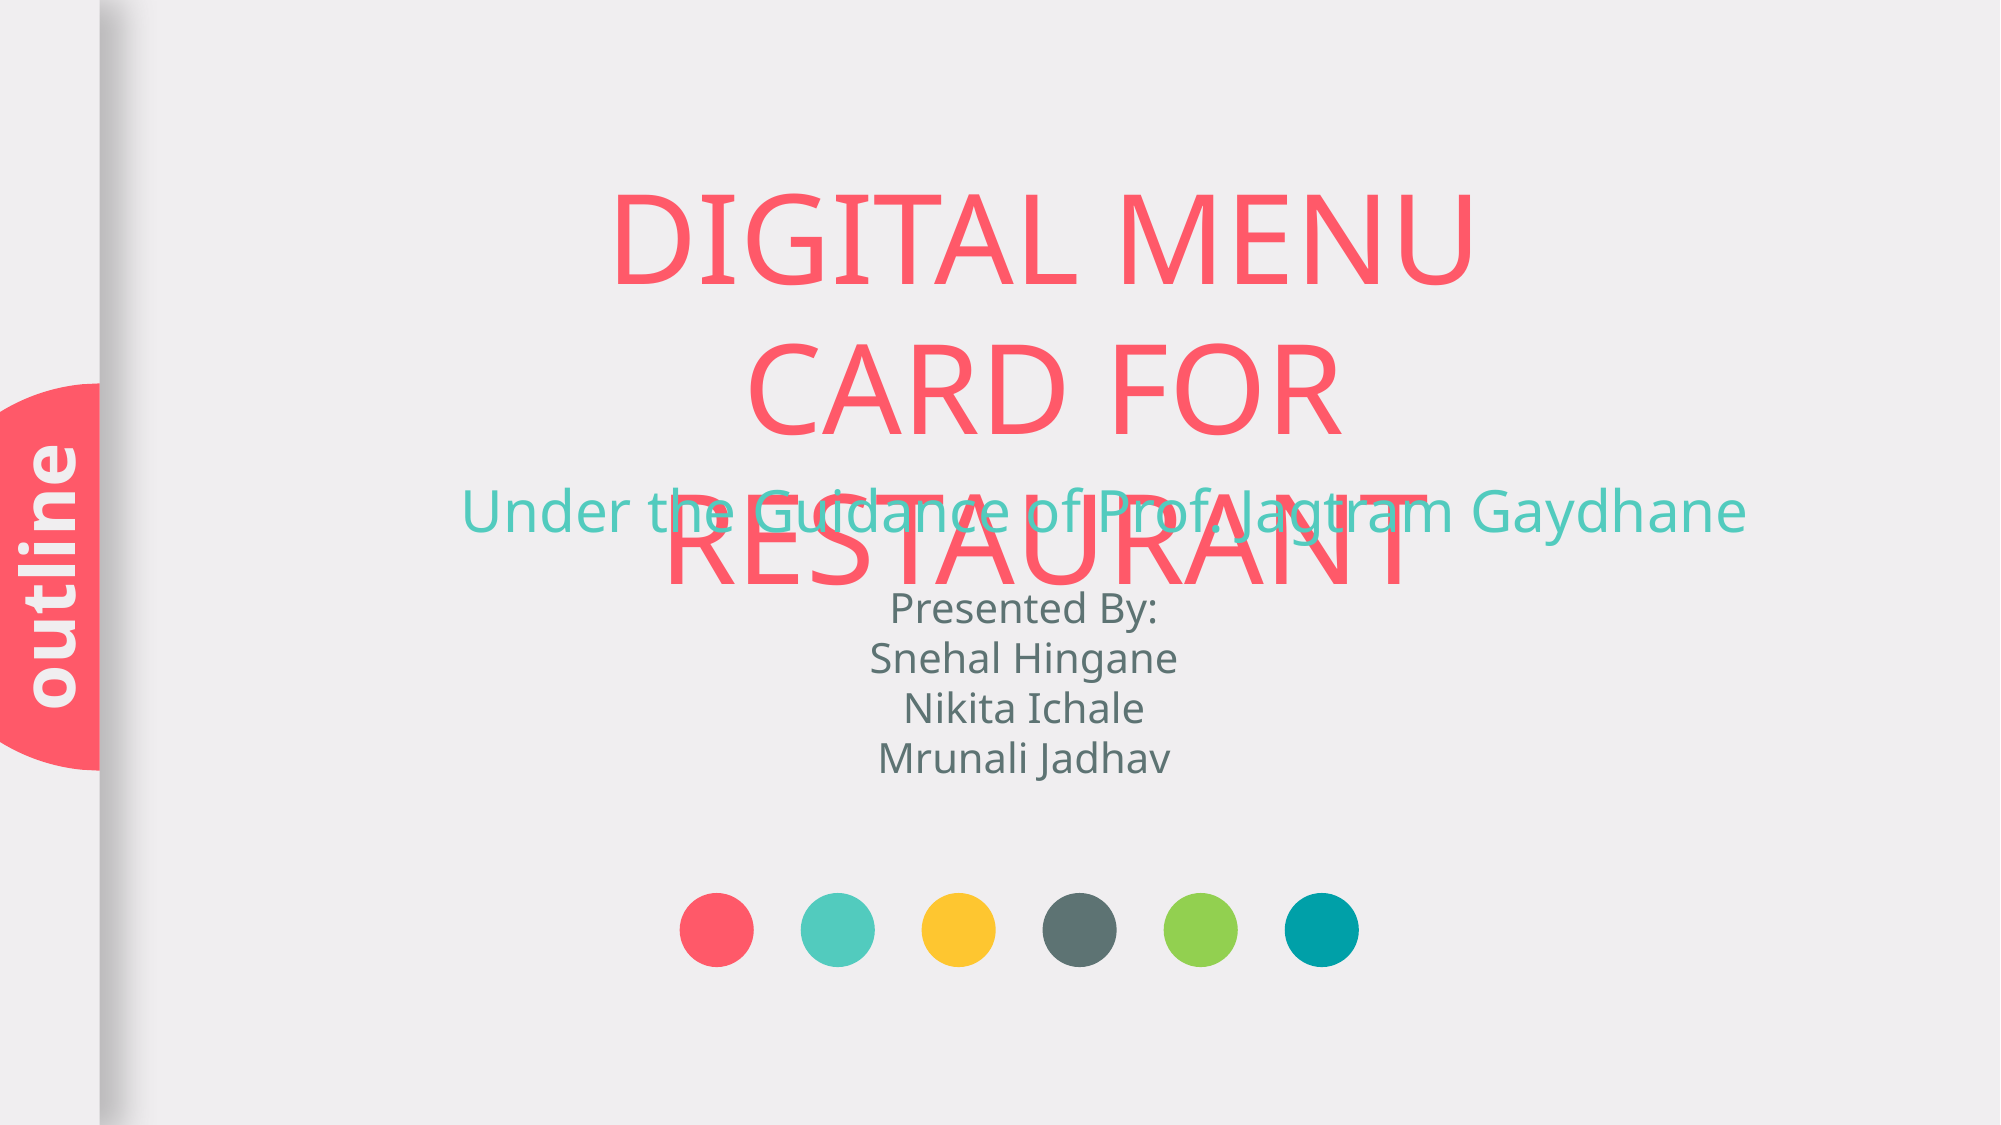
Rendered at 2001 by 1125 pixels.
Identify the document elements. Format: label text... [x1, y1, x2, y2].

text_box Under the Guidance of Prof. Jagtram Gaydhane [426, 466, 1783, 552]
text_box Presented By: Snehal Hingane Nikita Ichale Mrunali Jadhav [427, 574, 1622, 900]
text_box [679, 892, 1359, 968]
text_box DIGITAL MENU CARD FOR RESTAURANT [413, 152, 1675, 618]
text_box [0, 0, 100, 1125]
